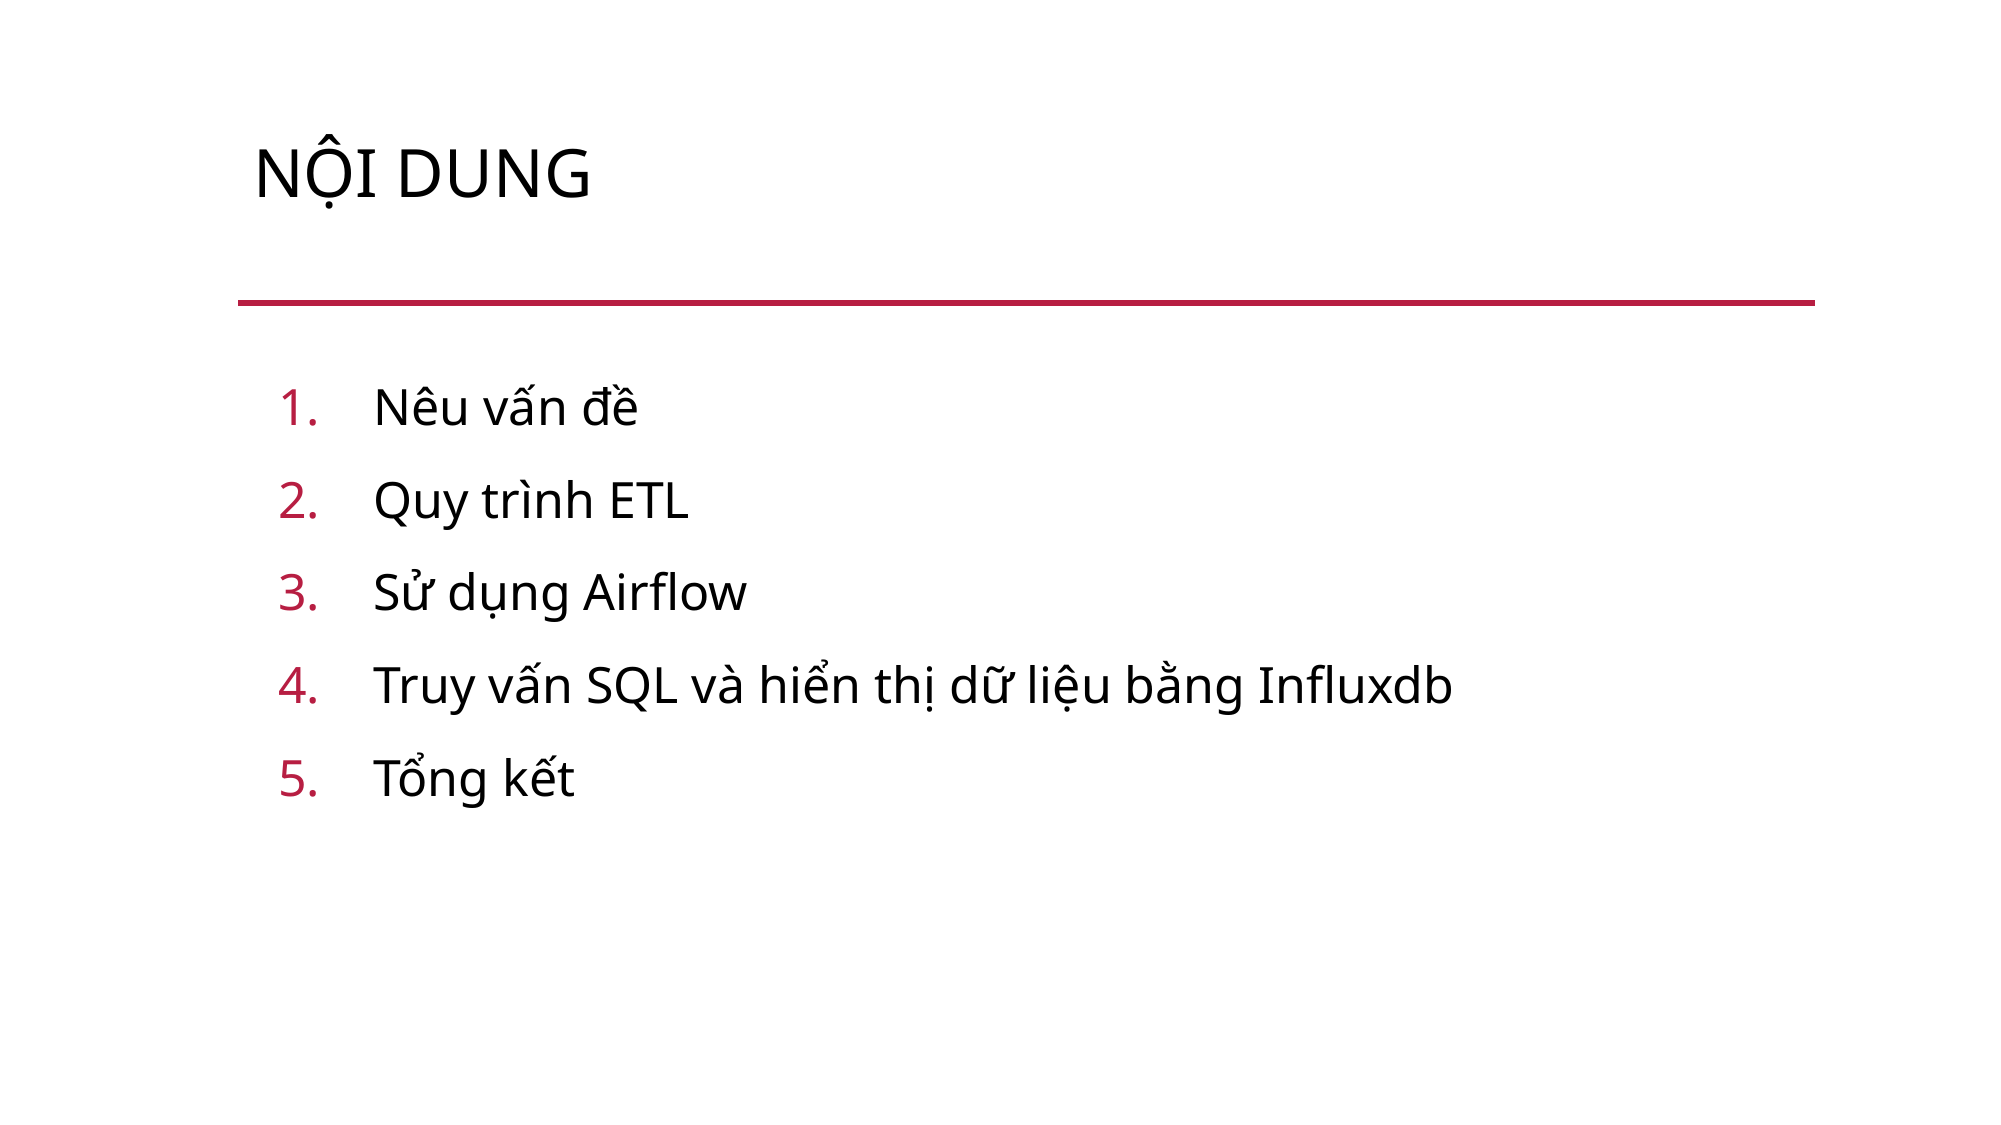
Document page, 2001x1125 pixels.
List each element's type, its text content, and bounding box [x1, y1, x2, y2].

text_box Nêu vấn đề Quy trình ETL Sử dụng Airflow Truy vấn SQL và hiển thị dữ liệu bằng Influxdb Tổng kết [263, 355, 1839, 922]
title Nội dung [238, 131, 1814, 305]
